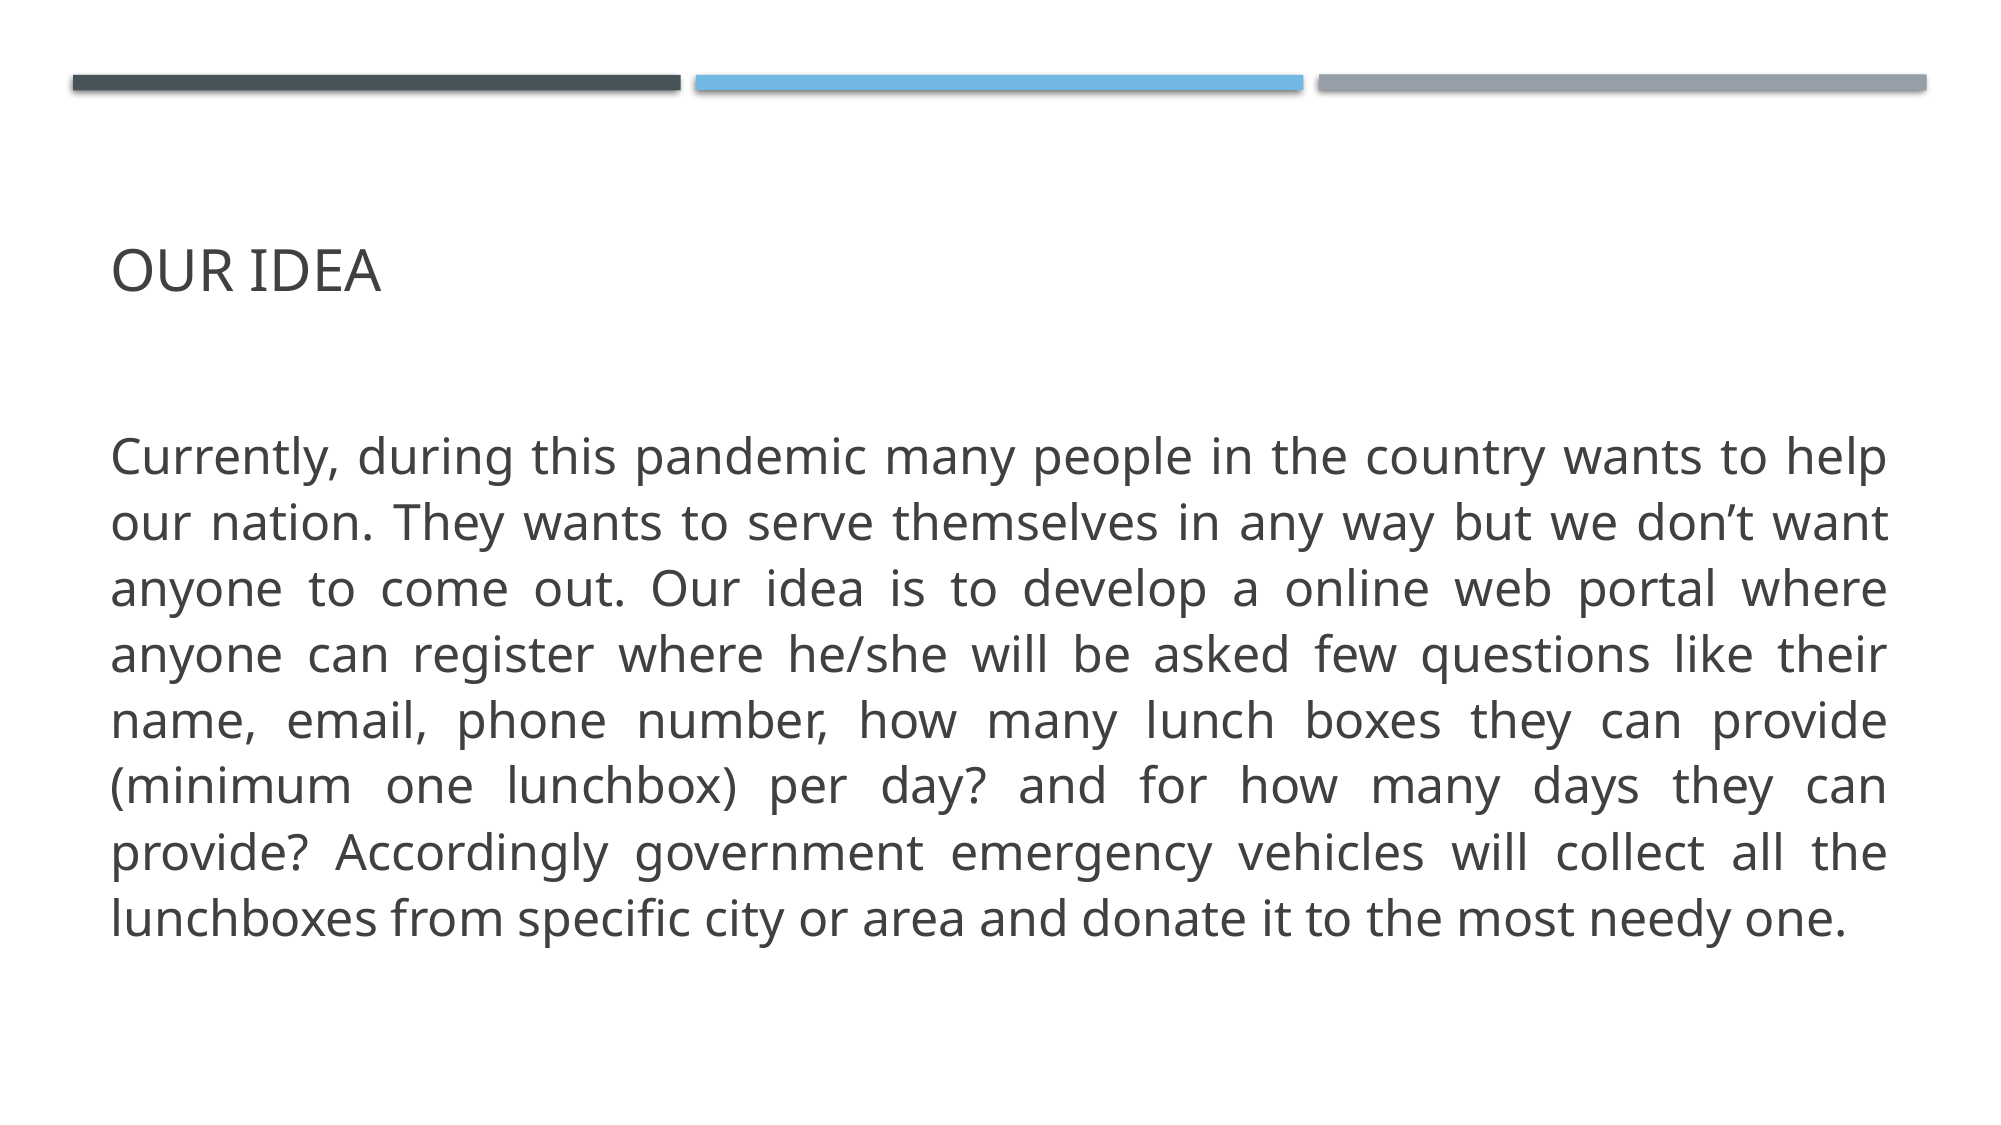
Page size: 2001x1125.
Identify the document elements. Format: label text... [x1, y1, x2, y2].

title Our idea [95, 115, 1905, 311]
list Currently, during this pandemic many people in the country wants to help our nation. They wants to serve themselves in any way but we don’t want anyone to come out. Our idea is to develop a online web portal where anyone can register where he/she will be asked few questions like their name, email, phone number, how many lunch boxes they can provide (minimum one lunchbox) per day? and for how many days they can provide? Accordingly government emergency vehicles will collect all the lunchboxes from specific city or area and donate it to the most needy one. [95, 383, 1905, 981]
